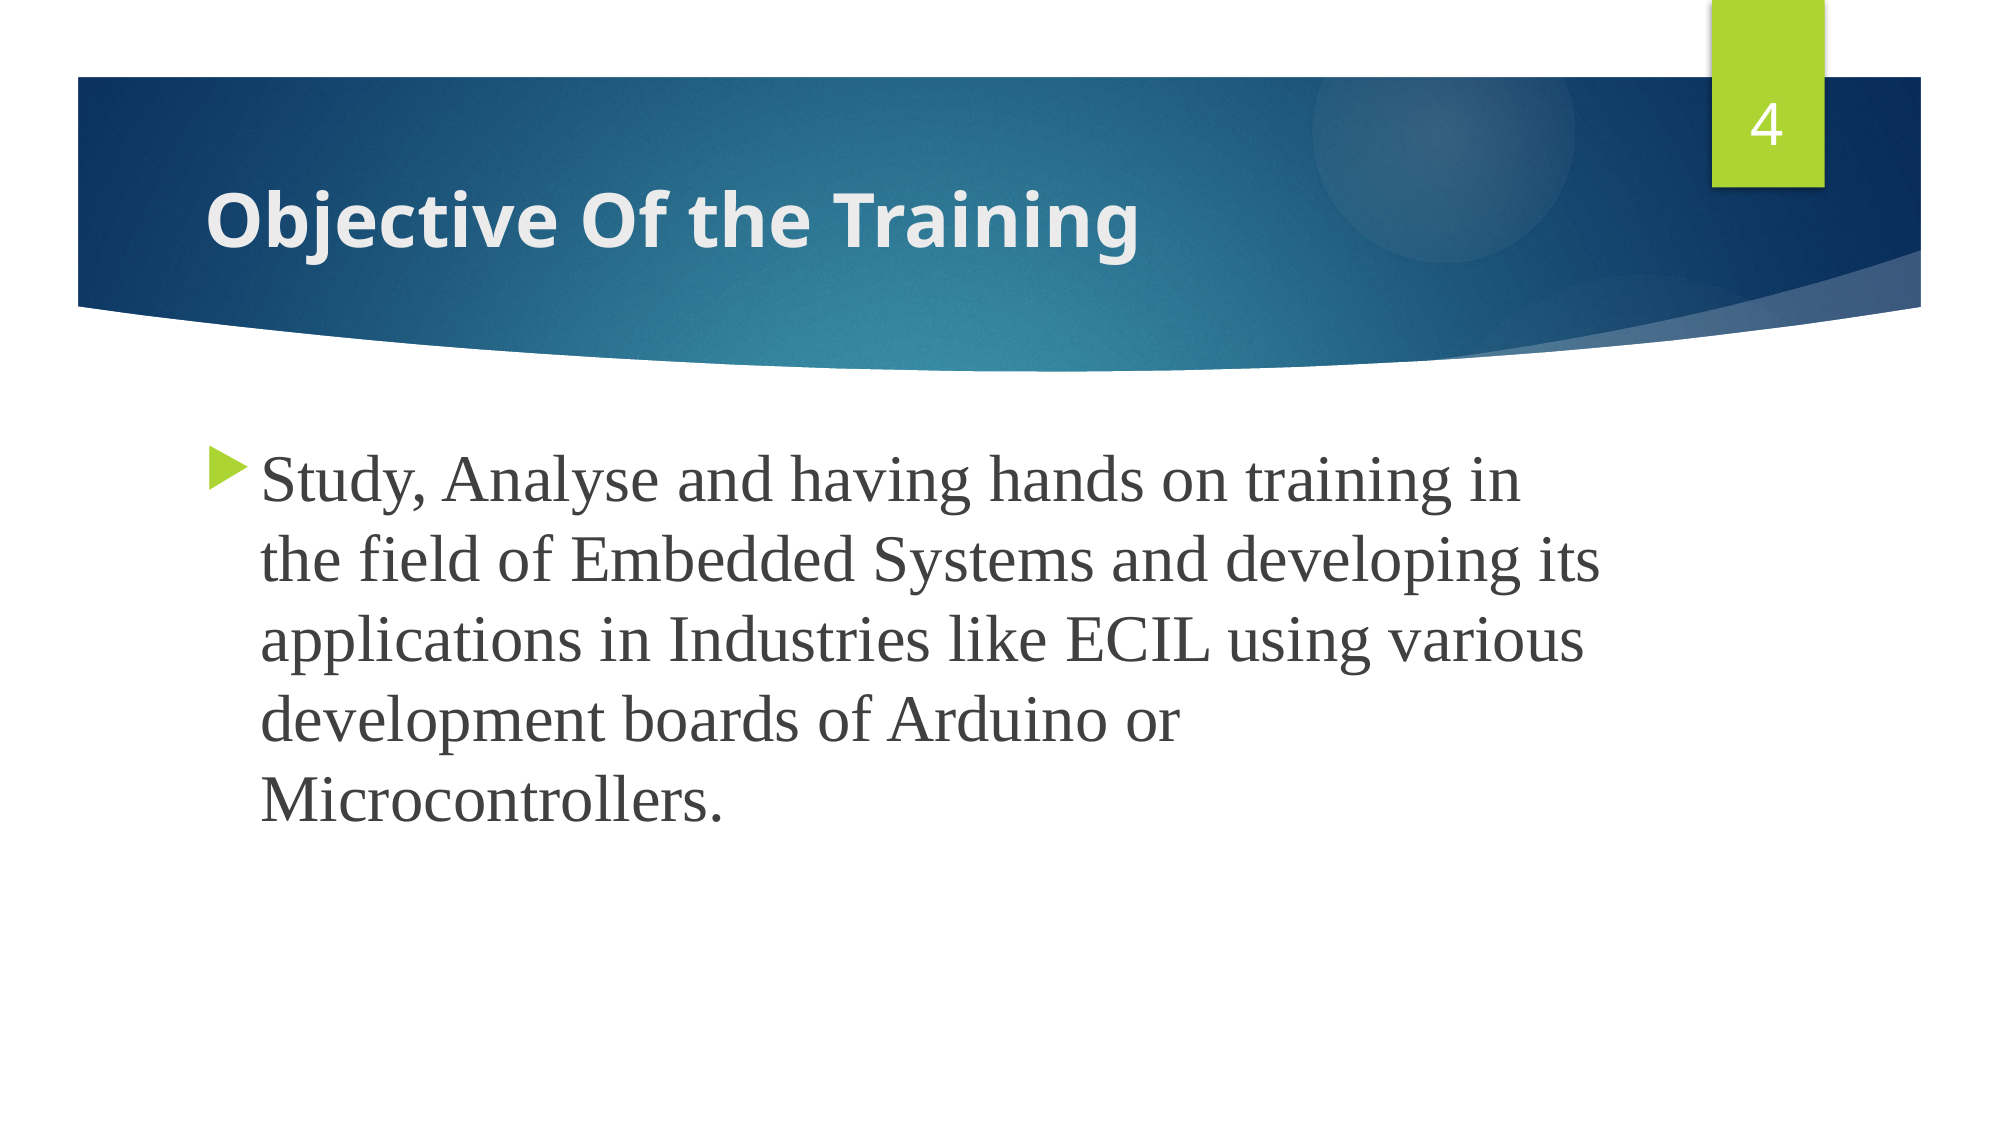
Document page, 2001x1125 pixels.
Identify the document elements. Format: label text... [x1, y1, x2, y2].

list Study, Analyse and having hands on training in the field of Embedded Systems and developing its applications in Industries like ECIL using various development boards of Arduino or Microcontrollers. [189, 427, 1627, 988]
slide_number 4 [1698, 48, 1836, 175]
title Objective Of the Training [189, 159, 1627, 276]
